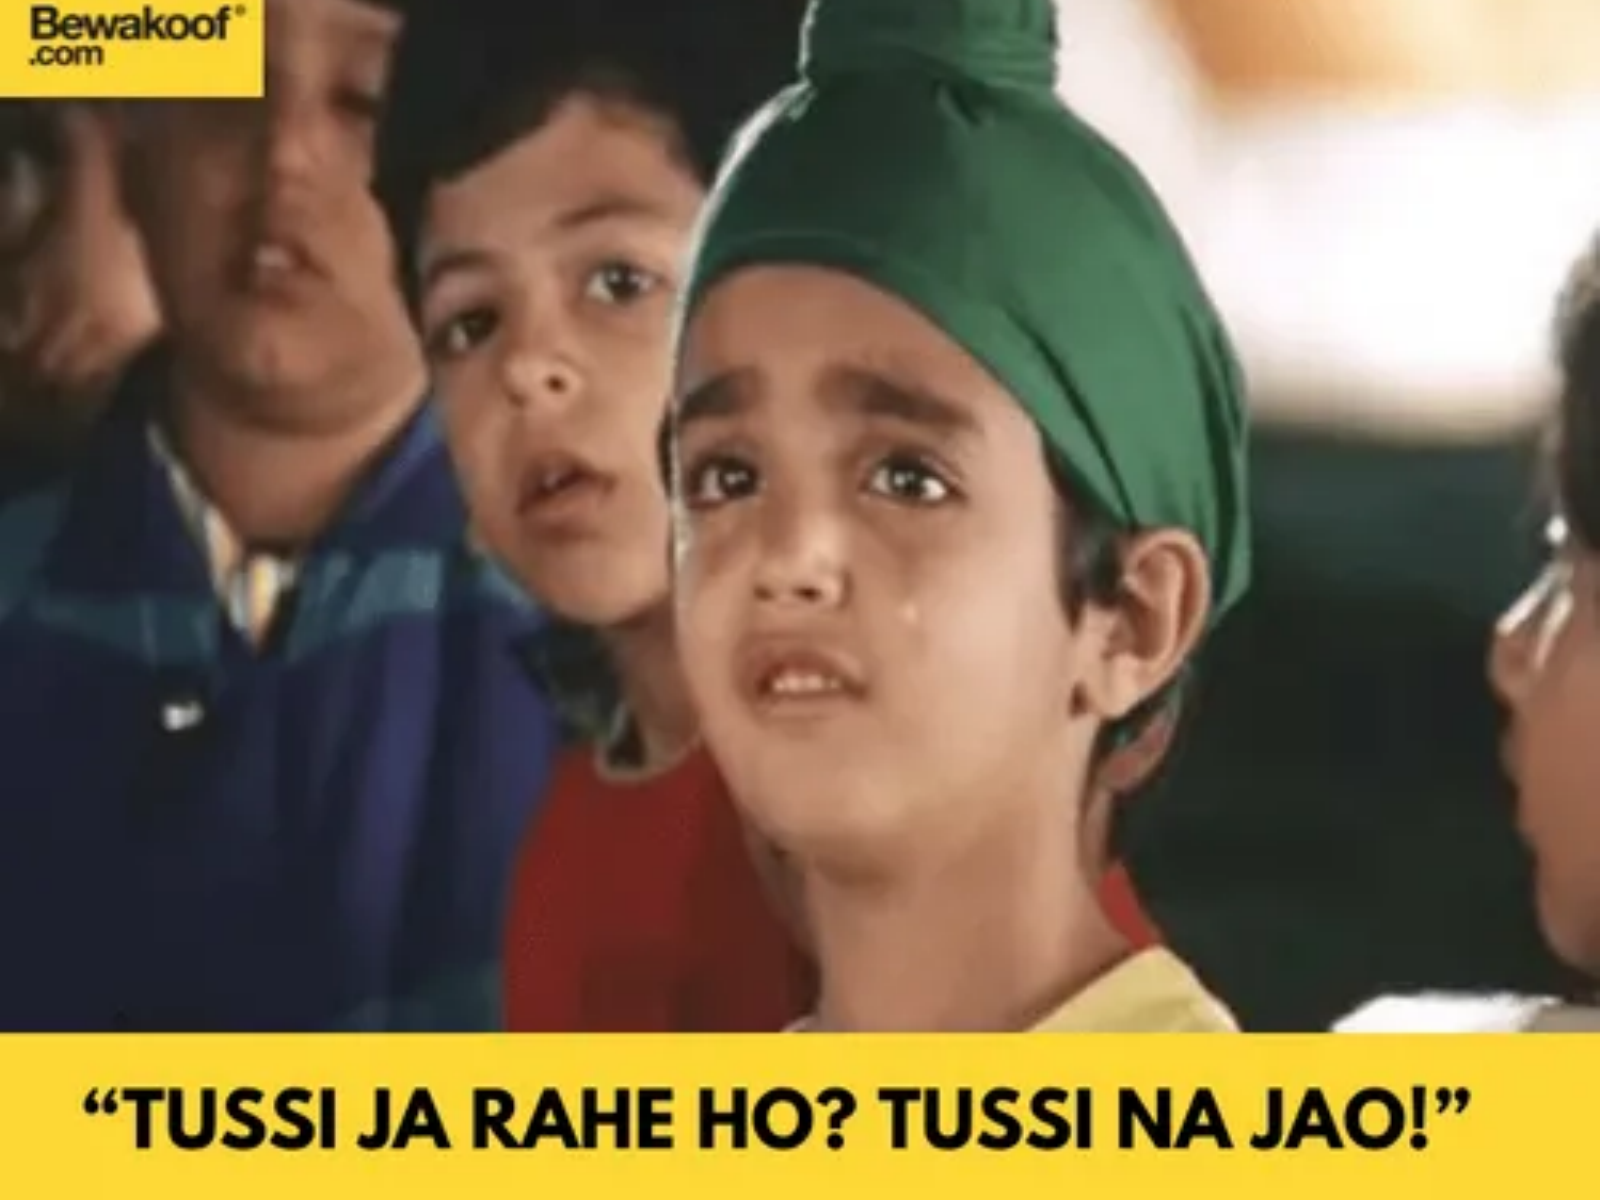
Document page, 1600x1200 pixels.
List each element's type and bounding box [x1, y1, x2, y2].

text_box [0, 0, 1600, 1200]
